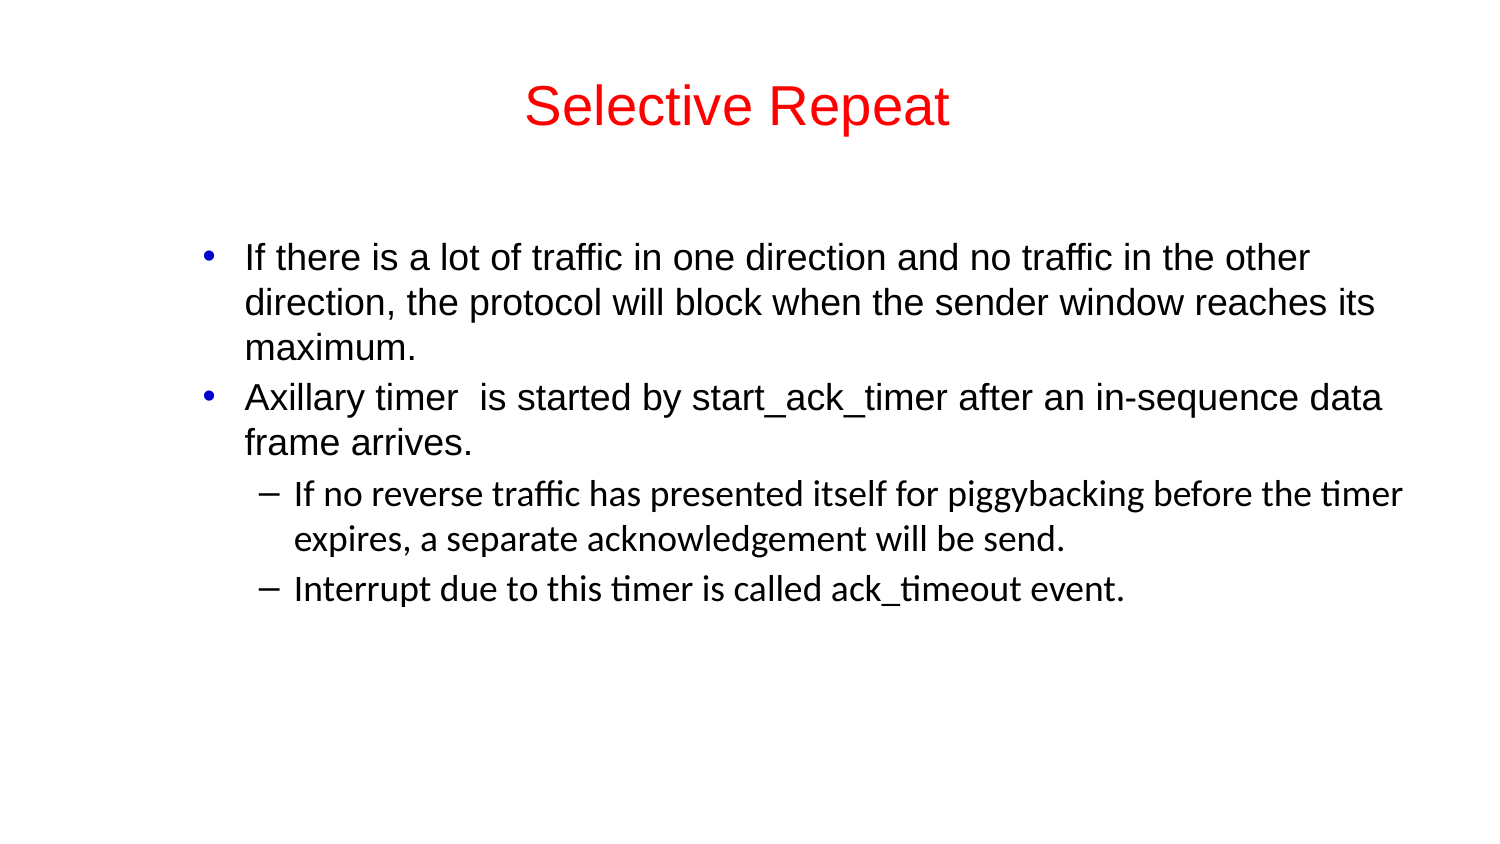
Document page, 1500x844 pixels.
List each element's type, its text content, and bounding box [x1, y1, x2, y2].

list If there is a lot of traffic in one direction and no traffic in the other direction, the protocol will block when the sender window reaches its maximum. Axillary timer is started by start_ack_timer after an in-sequence data frame arrives. If no reverse traffic has presented itself for piggybacking before the timer expires, a separate acknowledgement will be send. Interrupt due to this timer is called ack_timeout event. [187, 225, 1425, 754]
title Selective Repeat [62, 37, 1413, 169]
